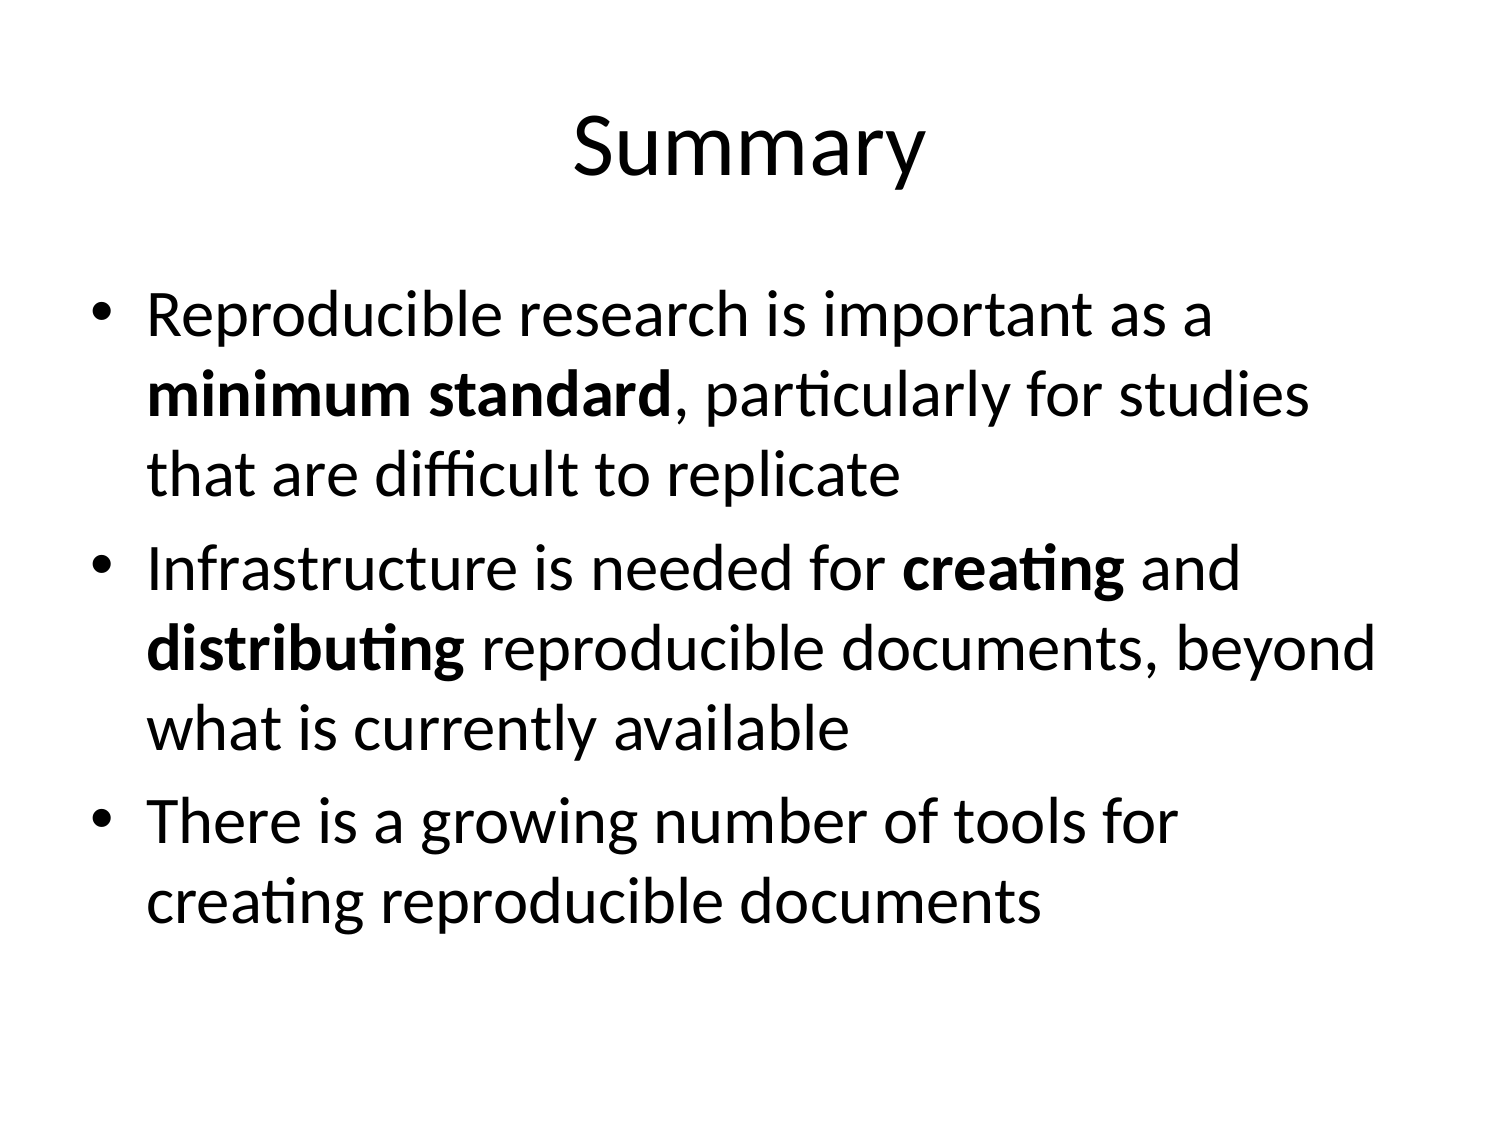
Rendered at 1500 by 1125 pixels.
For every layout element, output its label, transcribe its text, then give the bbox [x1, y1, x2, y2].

title Summary [75, 45, 1425, 233]
list Reproducible research is important as a minimum standard, particularly for studies that are difficult to replicate Infrastructure is needed for creating and distributing reproducible documents, beyond what is currently available There is a growing number of tools for creating reproducible documents [75, 262, 1425, 1073]
